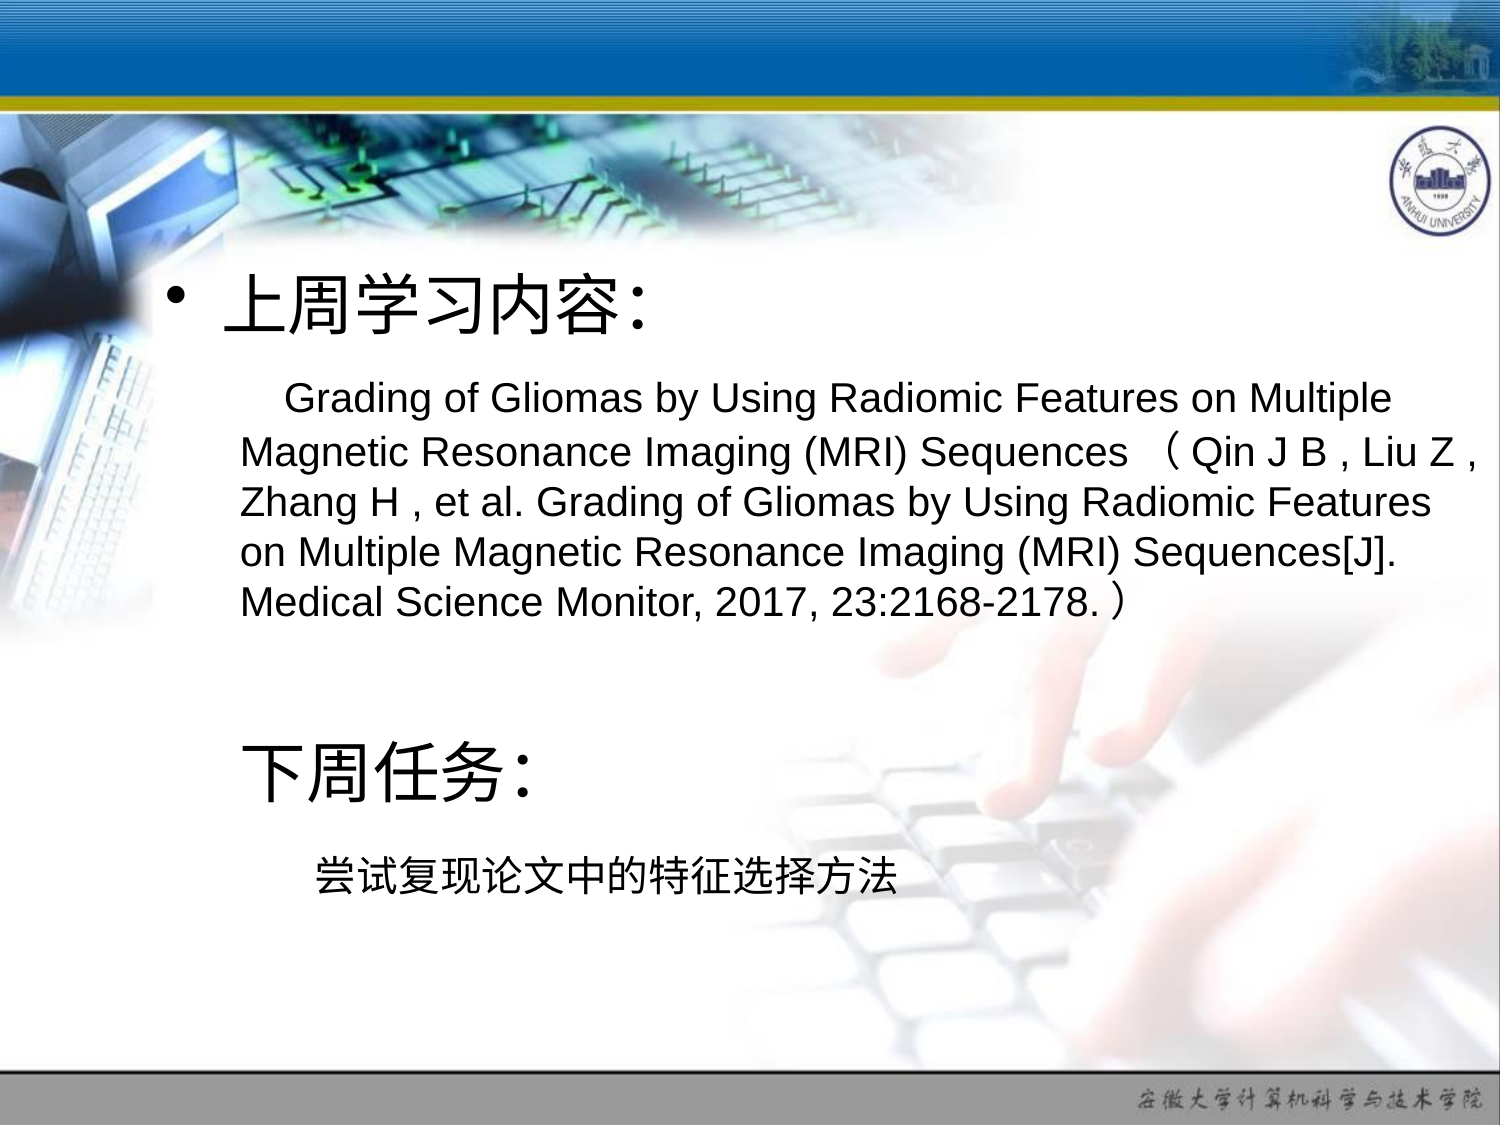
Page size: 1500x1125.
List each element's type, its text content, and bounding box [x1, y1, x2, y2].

picture [0, 0, 1500, 1125]
list 上周学习内容： Grading of Gliomas by Using Radiomic Features on Multiple Magnetic Resonance Imaging (MRI) Sequences（Qin J B , Liu Z , Zhang H , et al. Grading of Gliomas by Using Radiomic Features on Multiple Magnetic Resonance Imaging (MRI) Sequences[J]. Medical Science Monitor, 2017, 23:2168-2178.） 下周任务： 尝试复现论文中的特征选择方法 [149, 255, 1500, 999]
